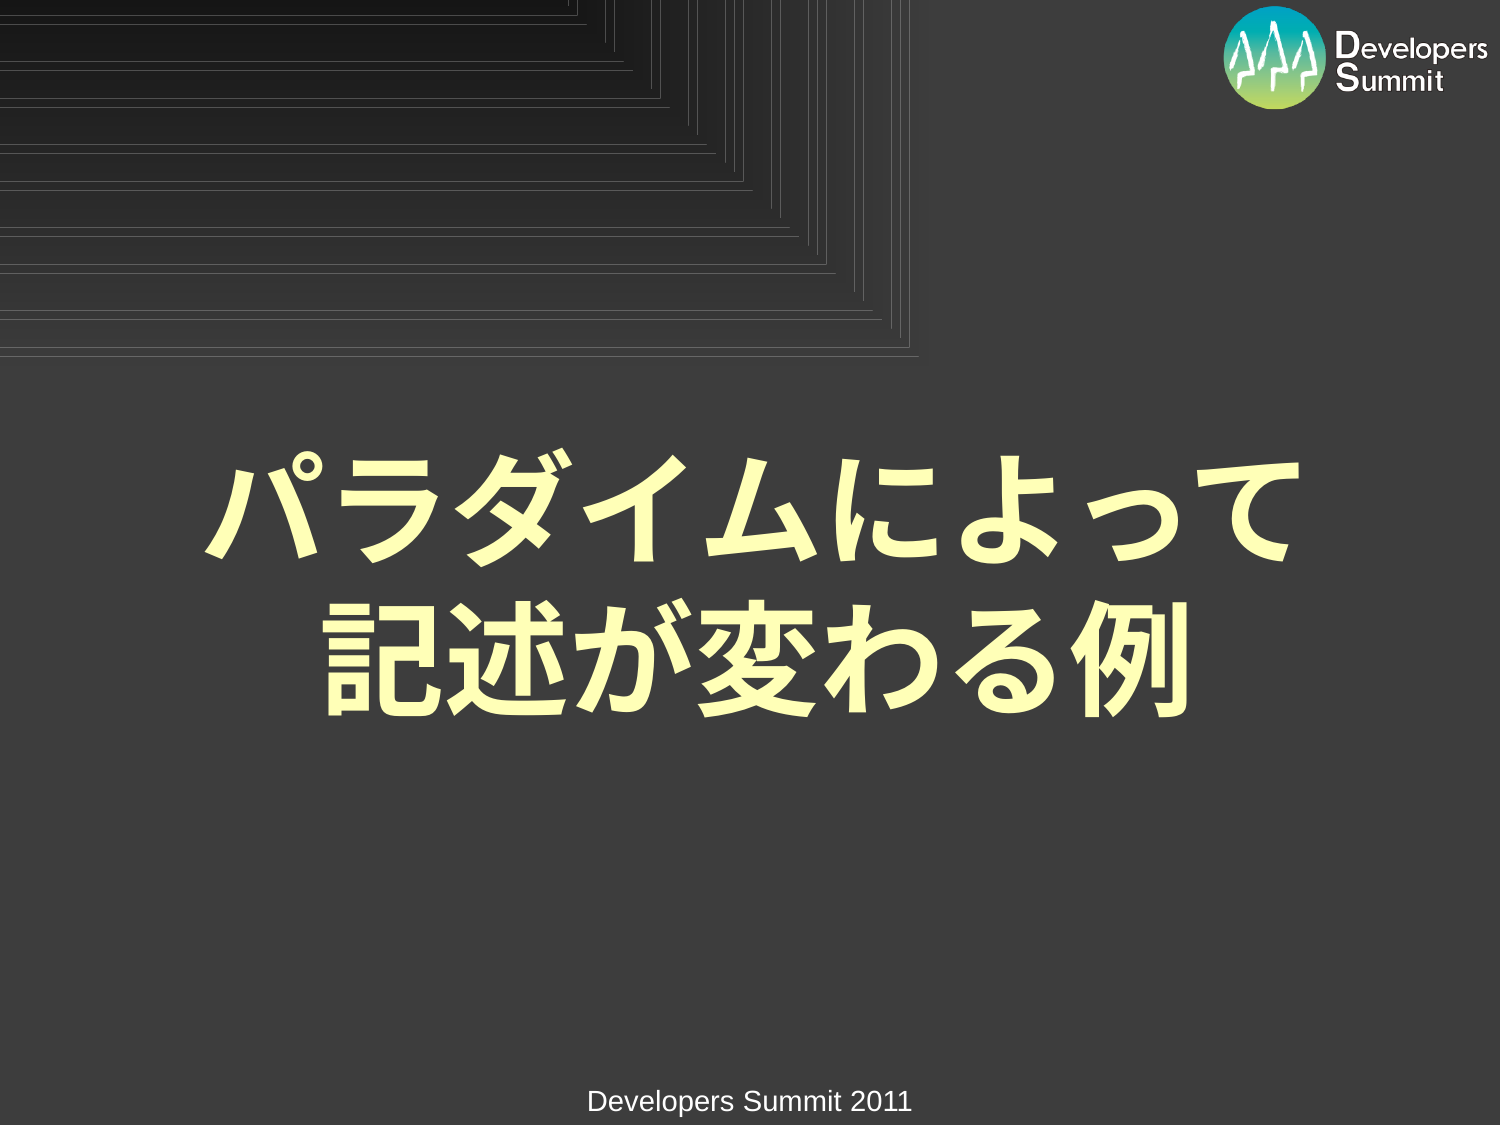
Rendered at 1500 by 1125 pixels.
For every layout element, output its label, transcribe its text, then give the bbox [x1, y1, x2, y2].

title パラダイムによって 記述が変わる例 [69, 170, 1445, 992]
picture [1201, 0, 1500, 116]
